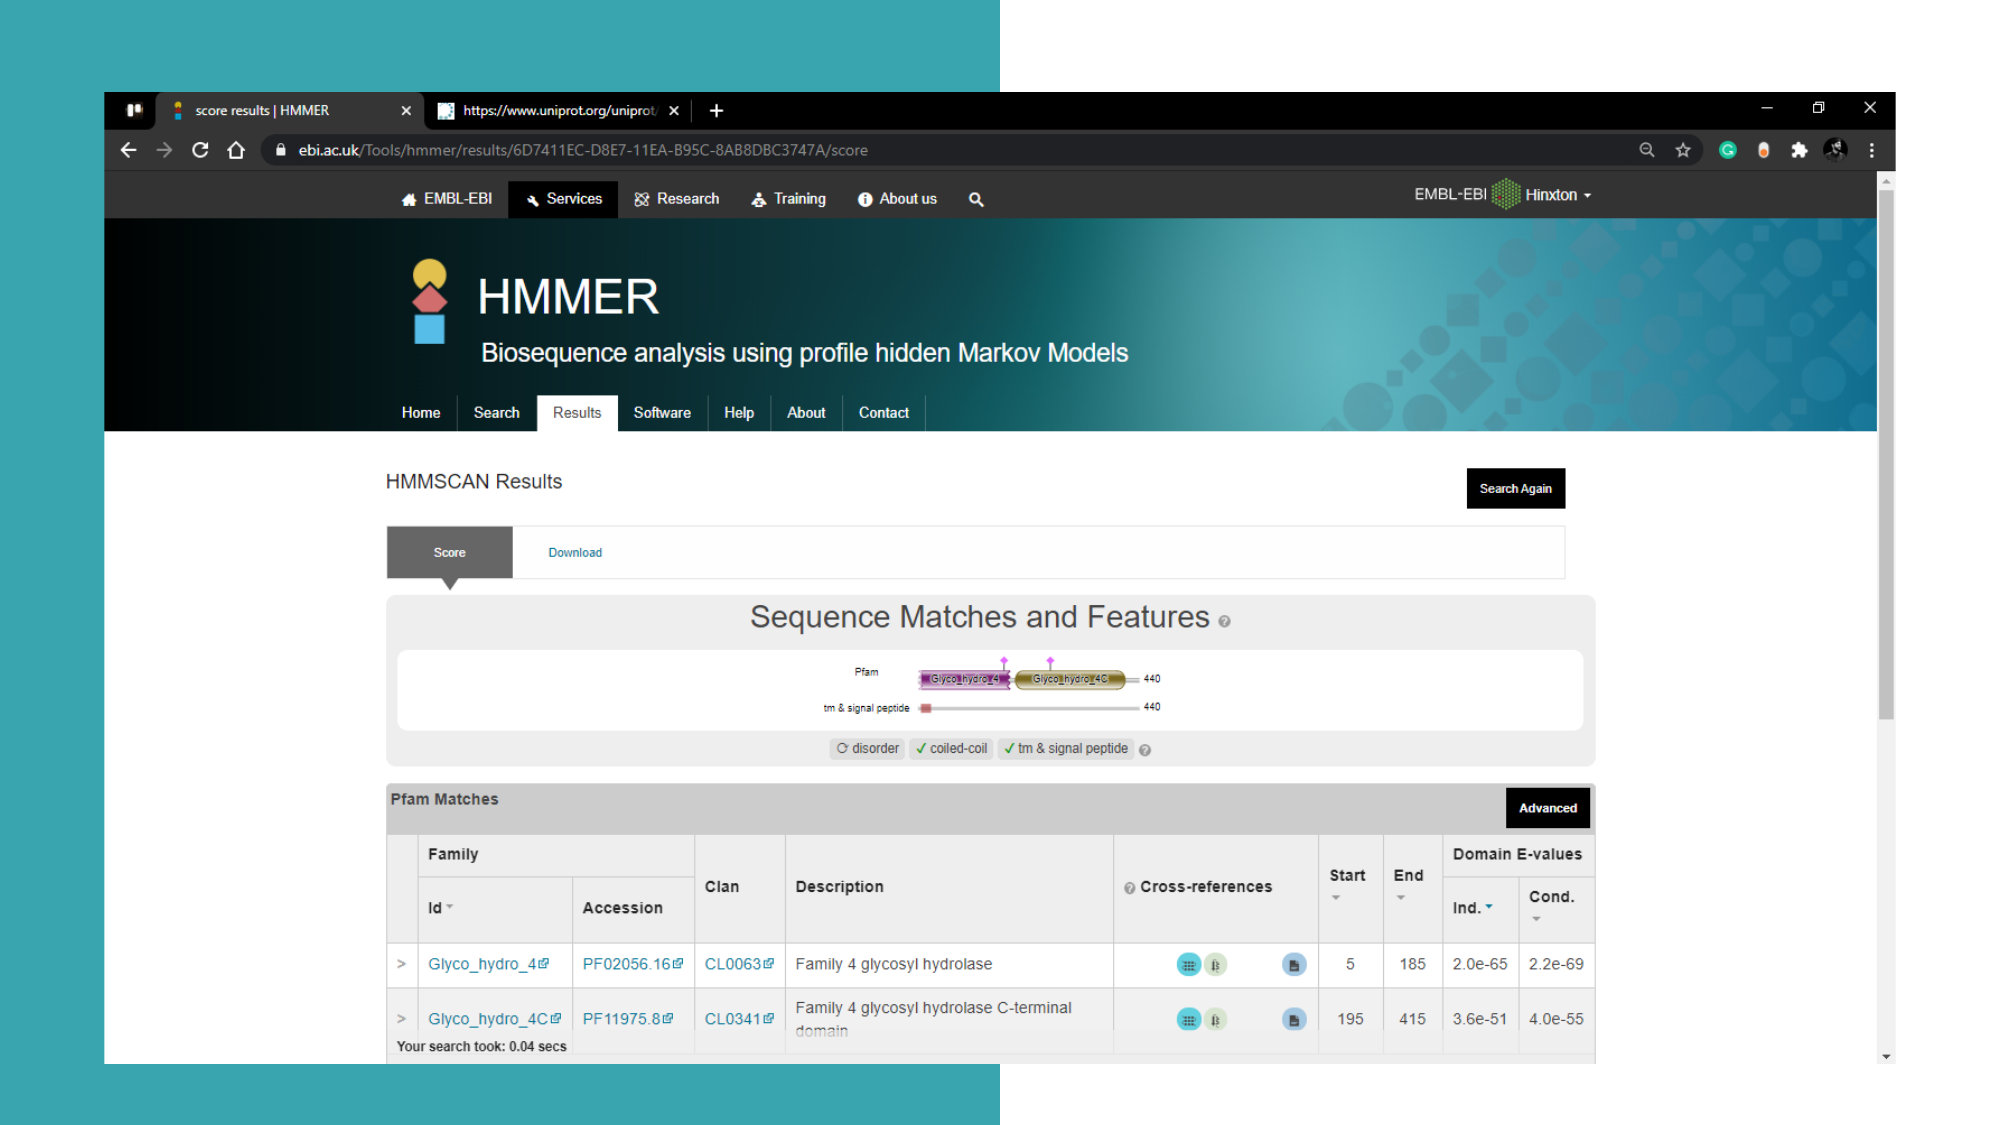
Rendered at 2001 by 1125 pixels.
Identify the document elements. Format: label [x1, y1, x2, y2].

picture [104, 92, 1896, 1064]
